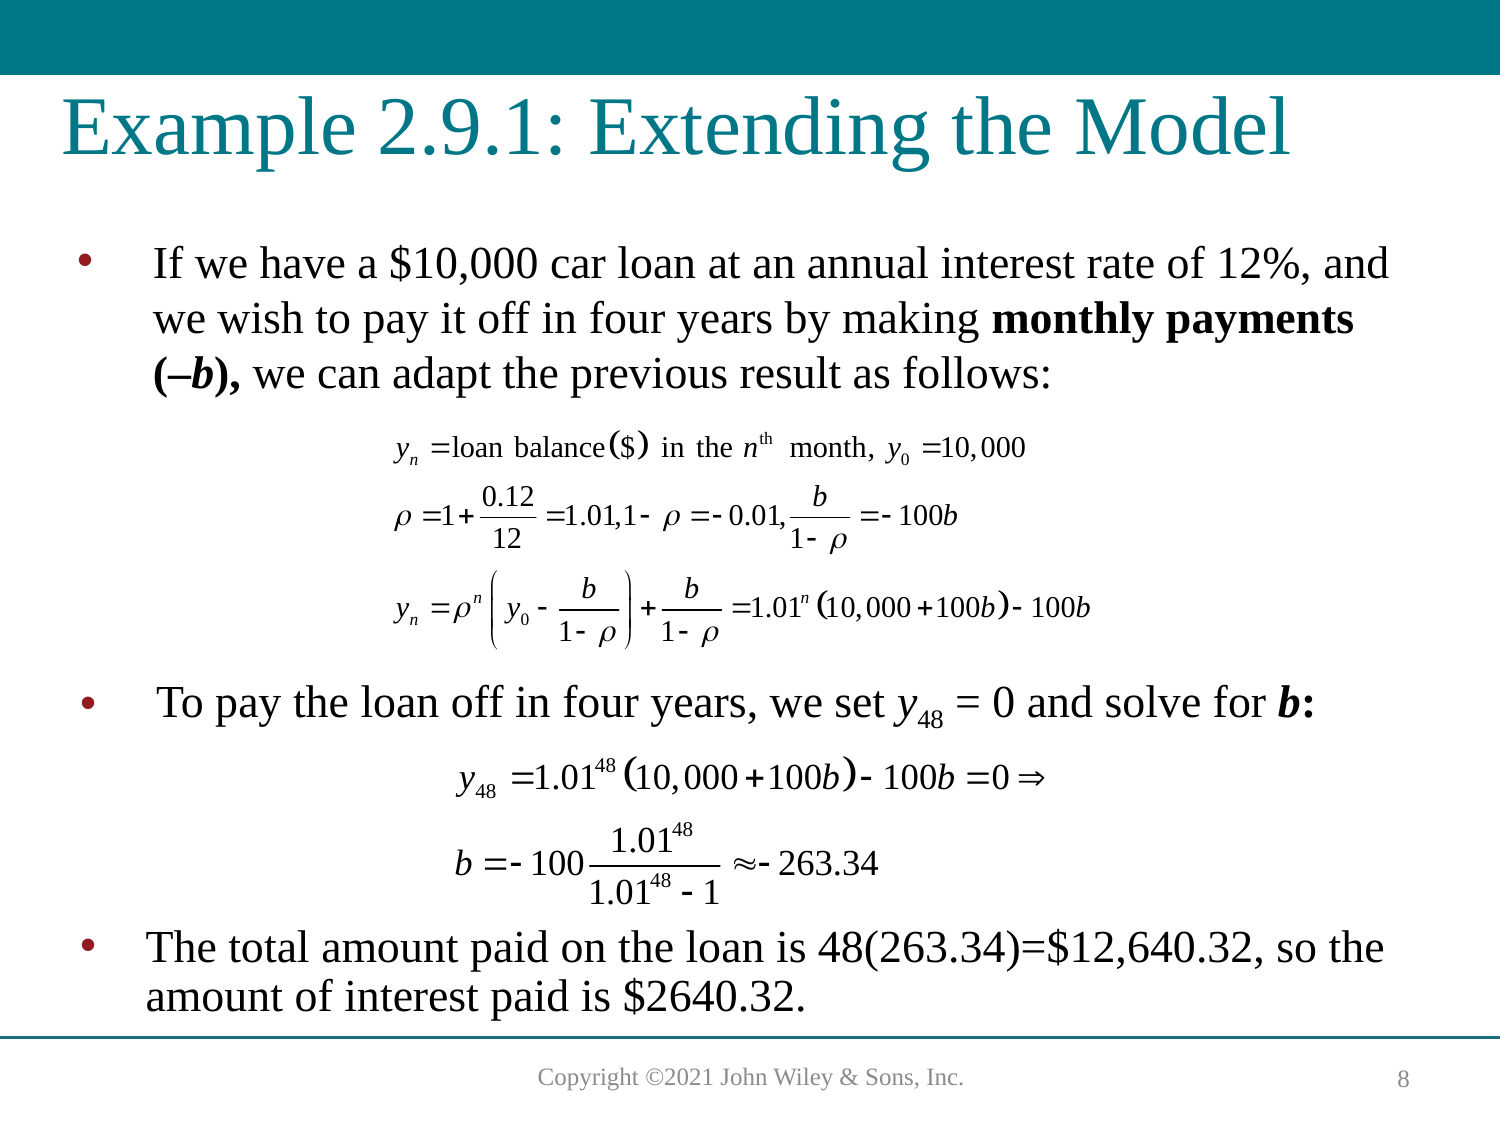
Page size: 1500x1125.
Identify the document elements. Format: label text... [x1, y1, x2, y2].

title Example 2.9.1: Extending the Model [46, 75, 1447, 188]
list If we have a $10,000 car loan at an annual interest rate of 12%, and we wish to pay it off in four years by making monthly payments (–b), we can adapt the previous result as follows: [62, 224, 1413, 412]
list The total amount paid on the loan is 48(263.34)=$12,640.32, so the amount of interest paid is $2640.32. [65, 915, 1463, 1025]
list To pay the loan off in four years, we set y48 = 0 and solve for b: [65, 664, 1463, 738]
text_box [388, 424, 1097, 657]
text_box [449, 748, 1060, 914]
